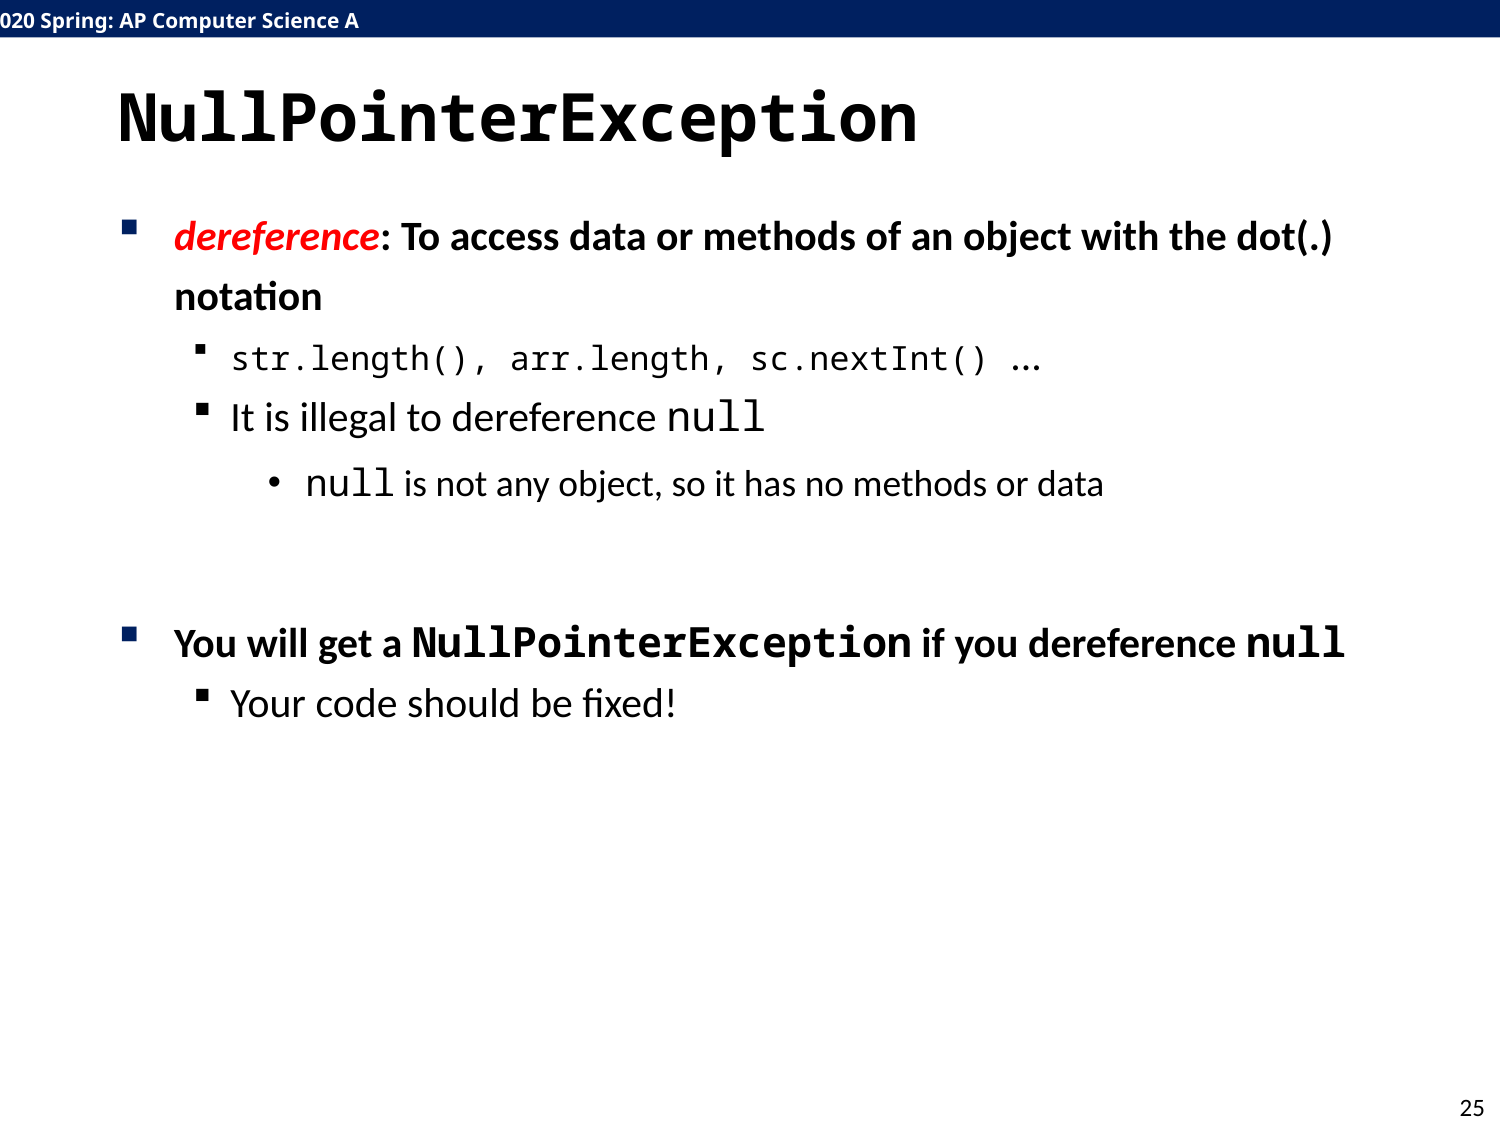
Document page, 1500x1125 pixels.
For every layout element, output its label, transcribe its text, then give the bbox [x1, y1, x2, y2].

slide_number 25 [1405, 1087, 1500, 1125]
list dereference: To access data or methods of an object with the dot(.) notation str.length(), arr.length, sc.nextInt() ... It is illegal to dereference null null is not any object, so it has no methods or data You will get a NullPointerException if you dereference null Your code should be fixed! [103, 191, 1397, 1066]
title NullPointerException [103, 59, 1397, 170]
